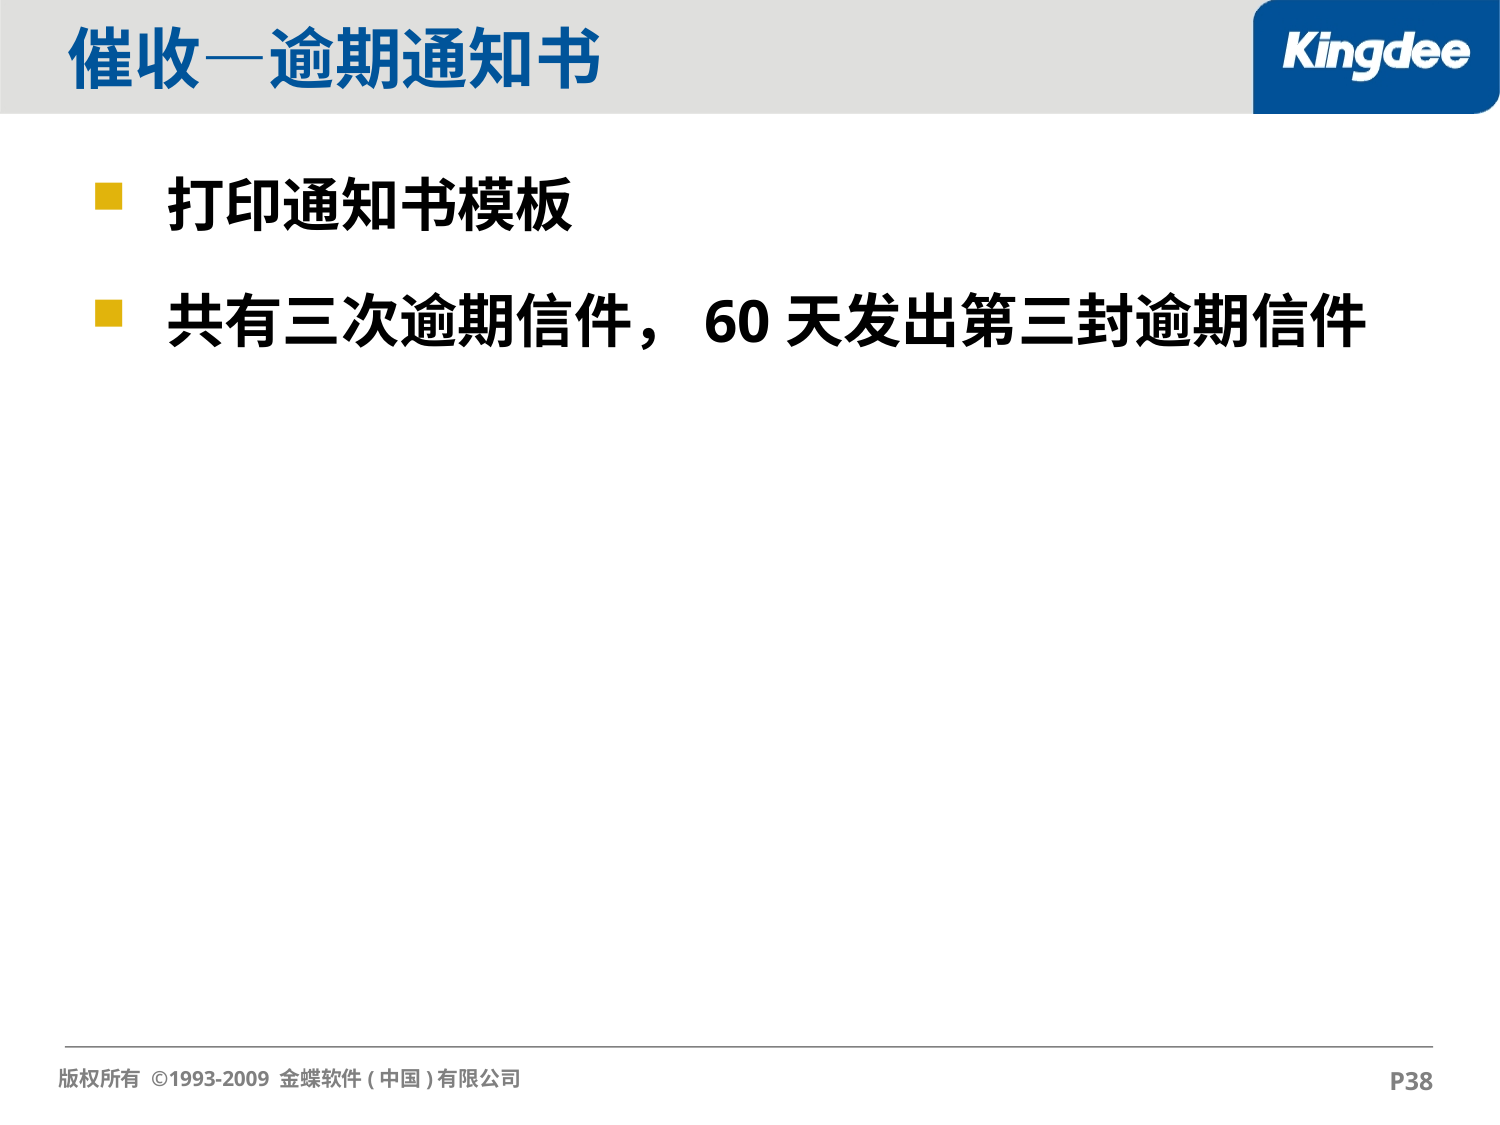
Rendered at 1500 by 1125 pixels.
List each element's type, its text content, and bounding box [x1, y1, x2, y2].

picture [0, 0, 1500, 114]
text_box 催收—逾期通知书 [53, 7, 1223, 107]
text_box 打印通知书模板 共有三次逾期信件，60天发出第三封逾期信件 [76, 125, 1447, 362]
